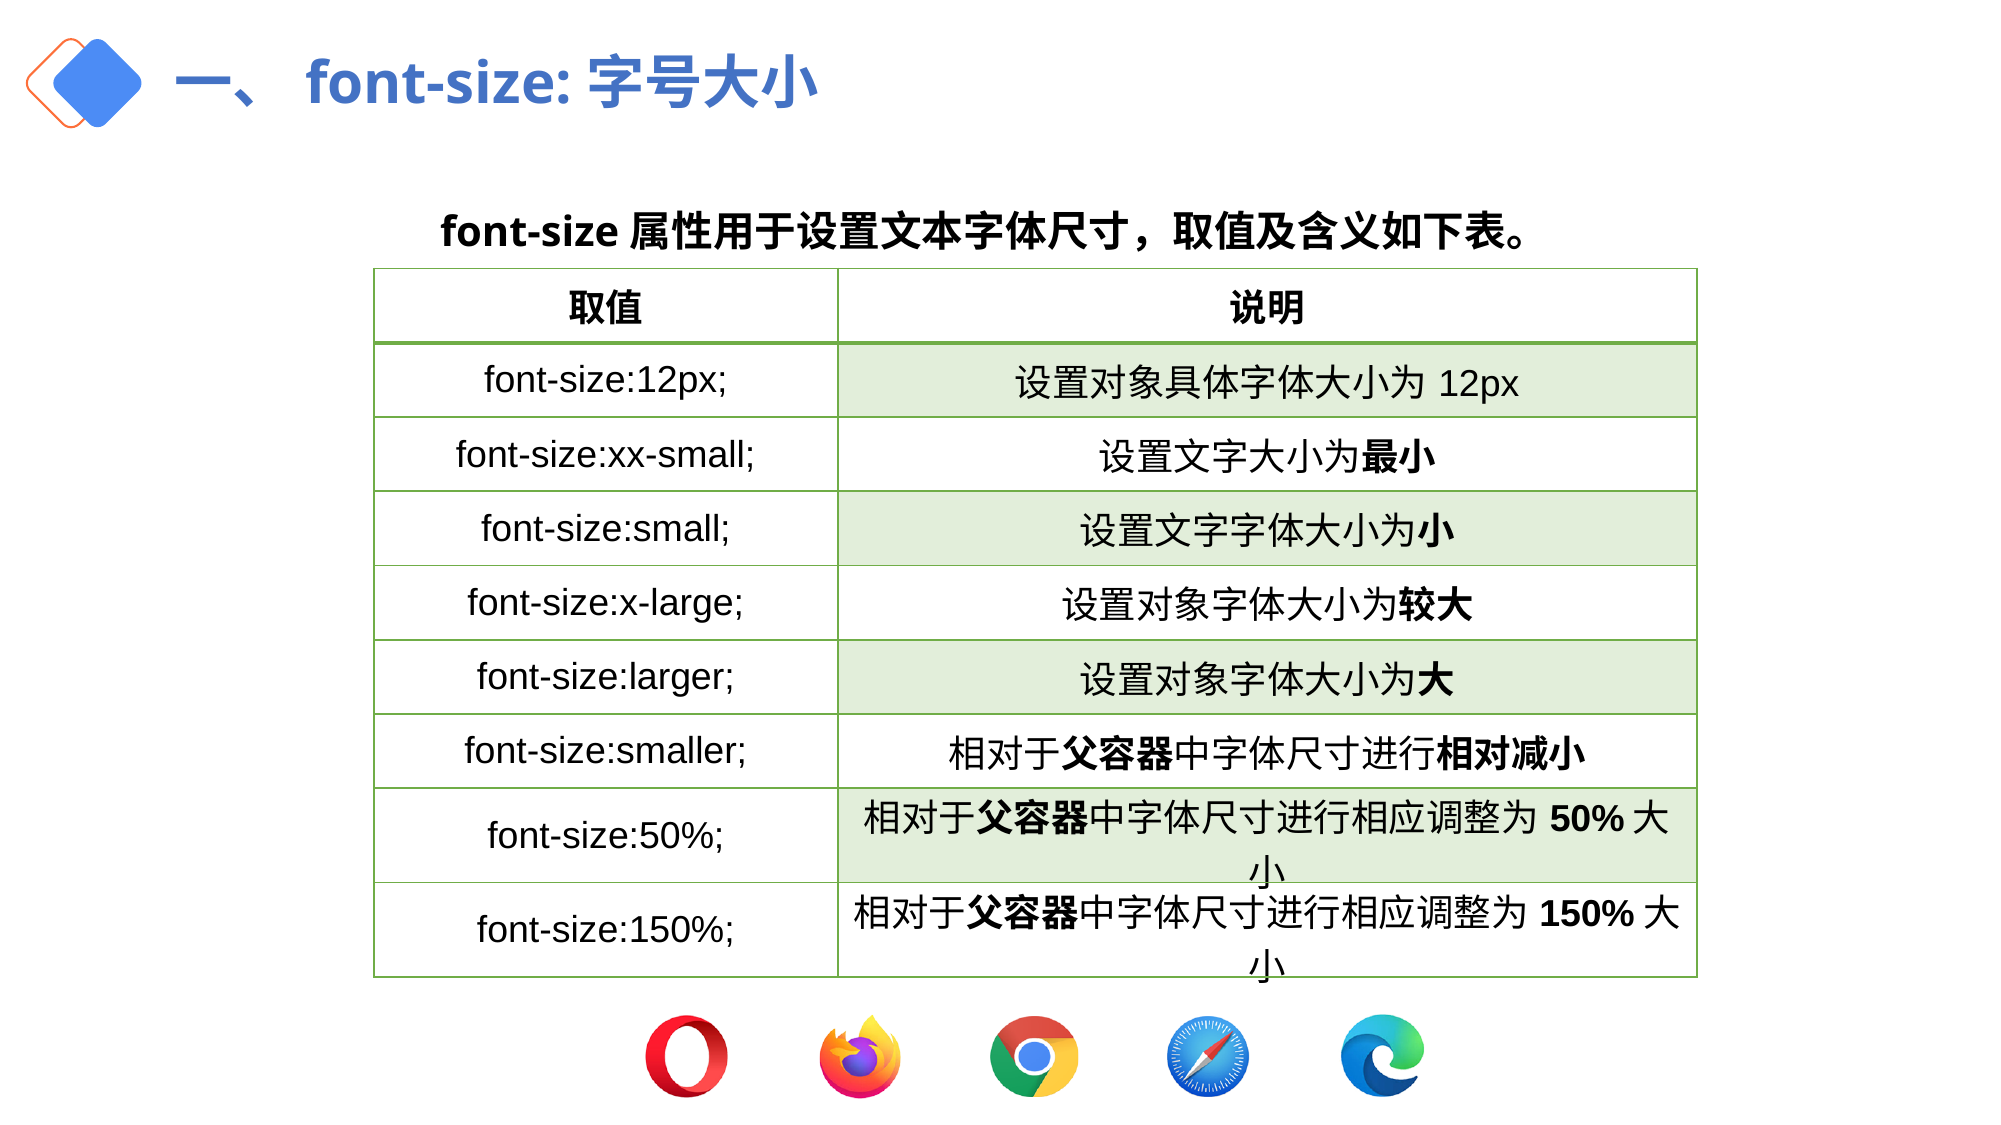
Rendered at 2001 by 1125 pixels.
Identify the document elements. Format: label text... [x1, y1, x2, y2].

table_cell 设置对象字体大小为大 [839, 641, 1696, 713]
table_cell font-size:12px; [375, 345, 837, 416]
table_cell 相对于父容器中字体尺寸进行相应调整为50%大小 [839, 789, 1696, 882]
table_cell font-size:small; [375, 492, 837, 565]
table_cell font-size:150%; [375, 883, 837, 976]
table_cell font-size:smaller; [375, 715, 837, 787]
title 一、font-size:字号大小 [159, 25, 929, 144]
table_header 说明 [839, 269, 1696, 341]
picture [568, 999, 1545, 1110]
table_cell 相对于父容器中字体尺寸进行相对减小 [839, 715, 1696, 787]
table_cell 设置对象字体大小为较大 [839, 566, 1696, 639]
table_cell font-size:x-large; [375, 566, 837, 639]
table_cell 设置文字字体大小为小 [839, 492, 1696, 565]
table_cell font-size:50%; [375, 789, 837, 882]
table_cell font-size:xx-small; [375, 418, 837, 490]
table_cell 相对于父容器中字体尺寸进行相应调整为150%大小 [839, 883, 1696, 976]
text_box font-size属性用于设置文本字体尺寸，取值及含义如下表。 [350, 172, 1591, 263]
table_cell 设置文字大小为最小 [839, 418, 1696, 490]
table_cell 设置对象具体字体大小为12px [839, 345, 1696, 416]
table_cell font-size:larger; [375, 641, 837, 713]
table_header 取值 [375, 269, 837, 341]
